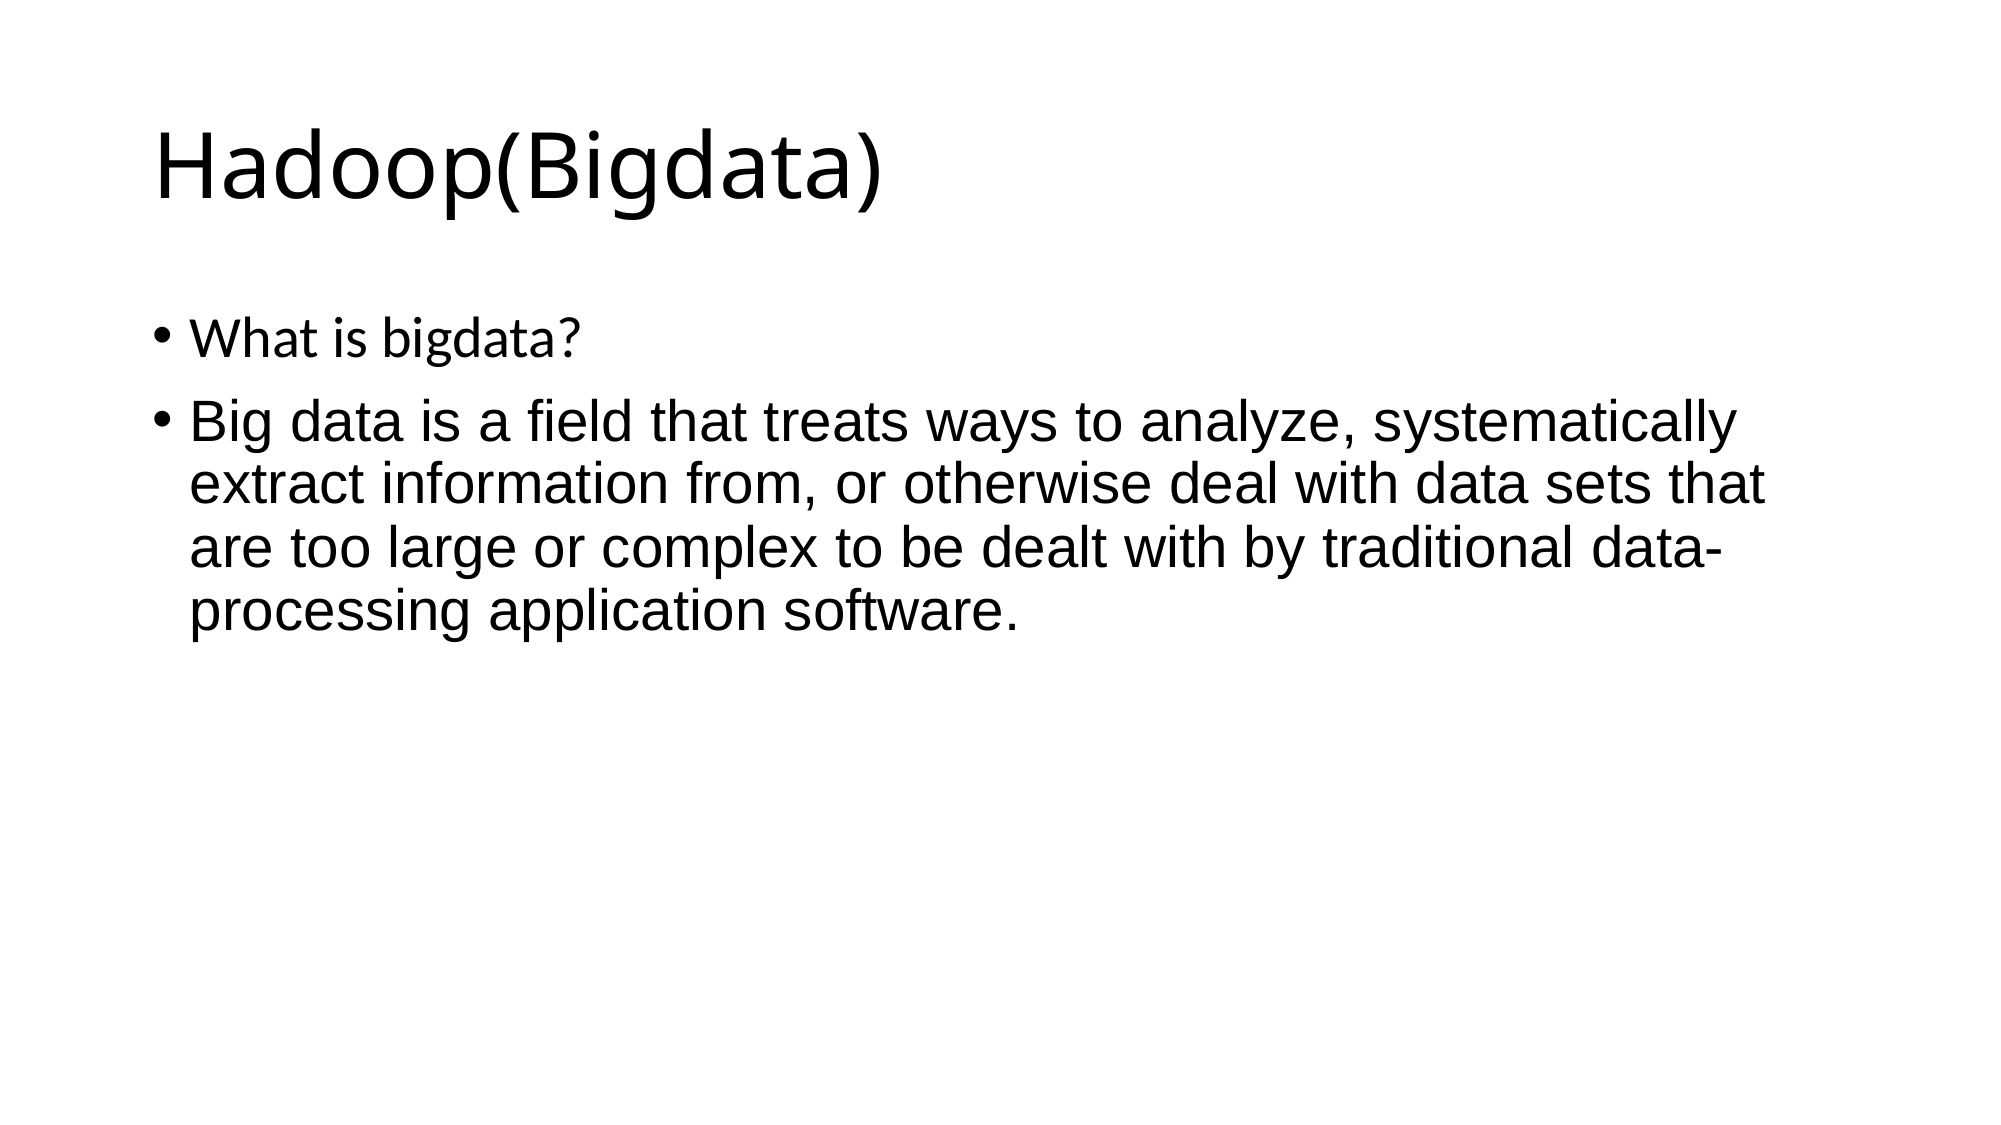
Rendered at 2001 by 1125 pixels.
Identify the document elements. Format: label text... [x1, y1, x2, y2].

list What is bigdata? Big data is a field that treats ways to analyze, systematically extract information from, or otherwise deal with data sets that are too large or complex to be dealt with by traditional data-processing application software. [137, 299, 1863, 1014]
title Hadoop(Bigdata) [137, 59, 1863, 278]
